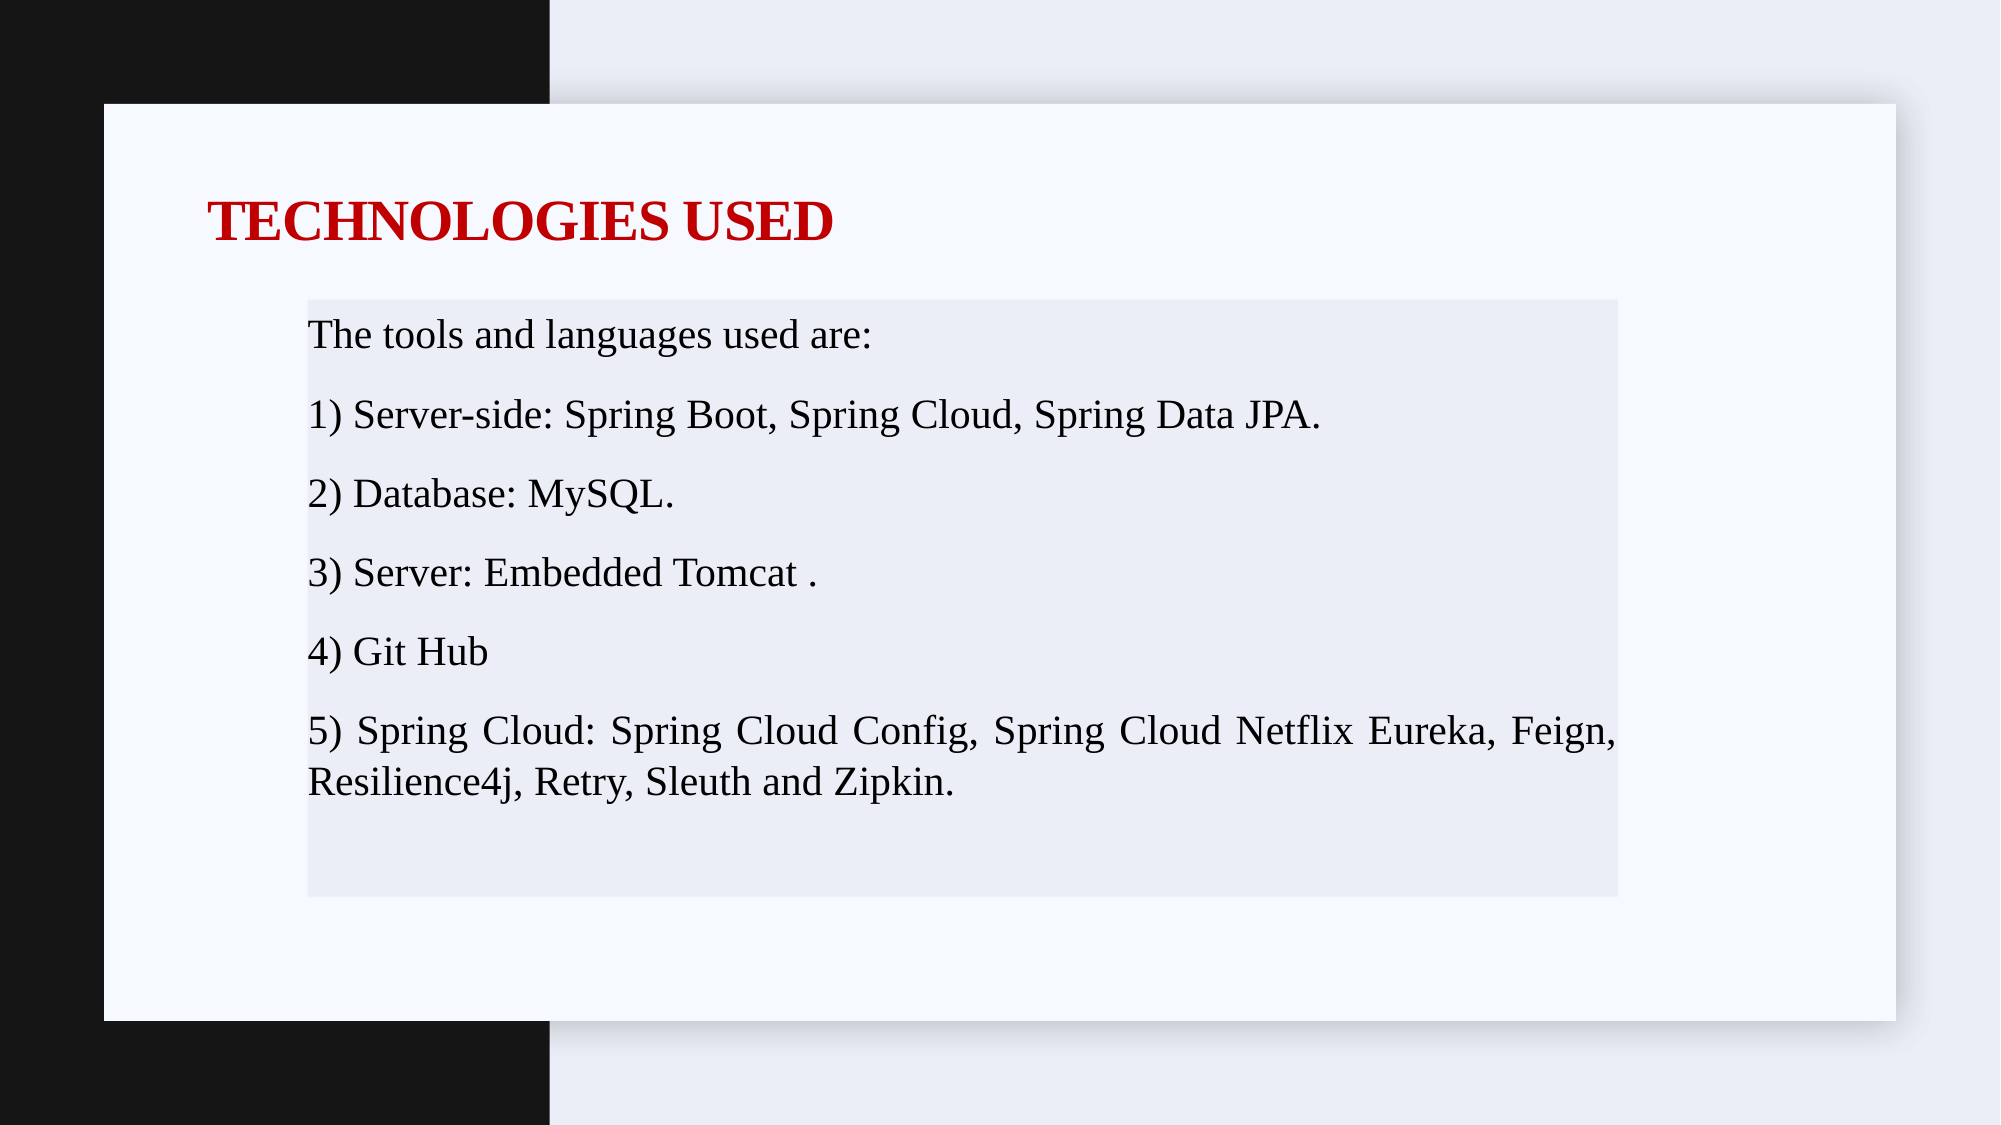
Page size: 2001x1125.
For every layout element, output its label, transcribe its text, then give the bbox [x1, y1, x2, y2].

list The tools and languages used are: 1) Server-side: Spring Boot, Spring Cloud, Spring Data JPA. 2) Database: MySQL. 3) Server: Embedded Tomcat . 4) Git Hub 5) Spring Cloud: Spring Cloud Config, Spring Cloud Netflix Eureka, Feign, Resilience4j, Retry, Sleuth and Zipkin. [307, 299, 1618, 897]
title TECHNOLOGIES USED [191, 162, 979, 282]
